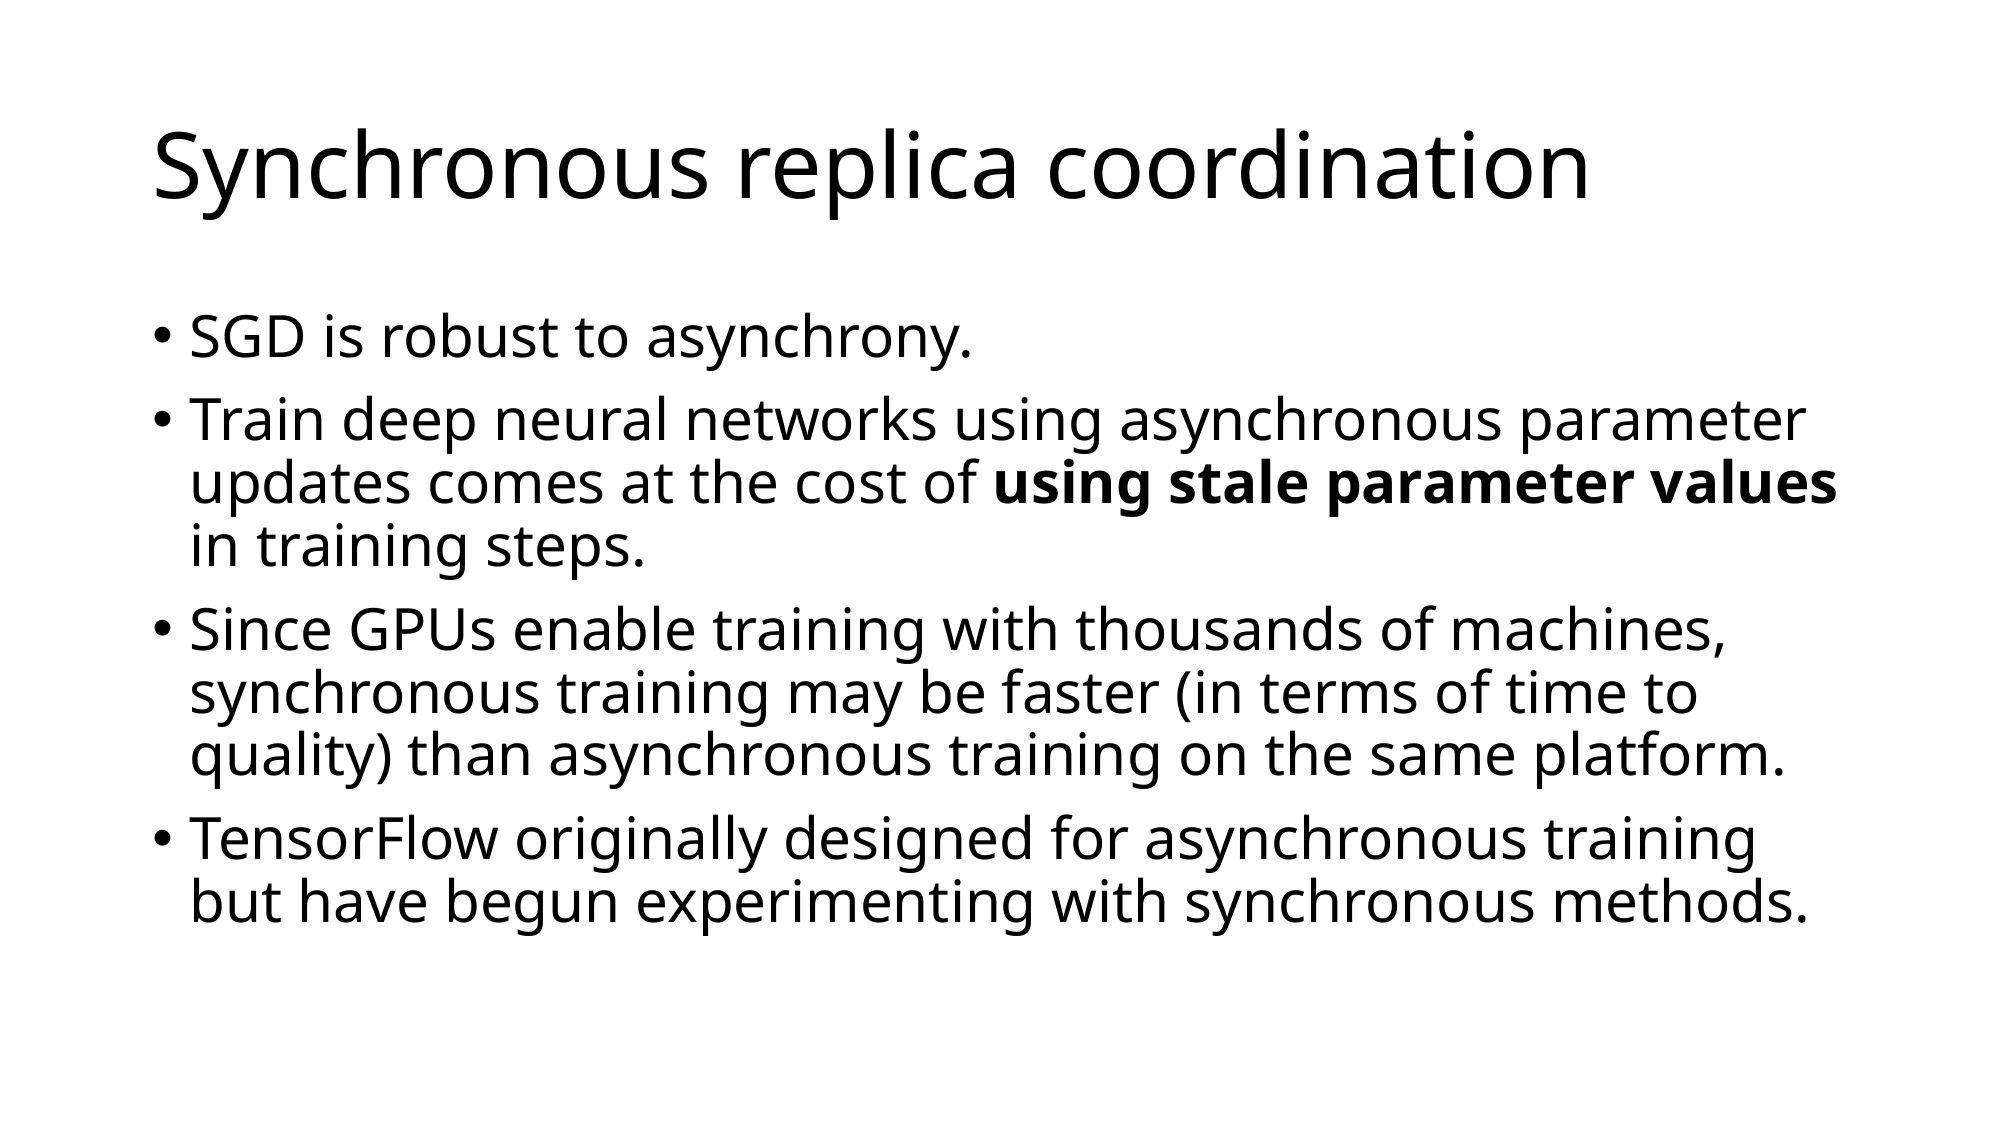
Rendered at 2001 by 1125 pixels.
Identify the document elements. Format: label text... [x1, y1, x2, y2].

title Synchronous replica coordination [137, 59, 1863, 278]
list SGD is robust to asynchrony. Train deep neural networks using asynchronous parameter updates comes at the cost of using stale parameter values in training steps. Since GPUs enable training with thousands of machines, synchronous training may be faster (in terms of time to quality) than asynchronous training on the same platform. TensorFlow originally designed for asynchronous training but have begun experimenting with synchronous methods. [137, 299, 1863, 1014]
